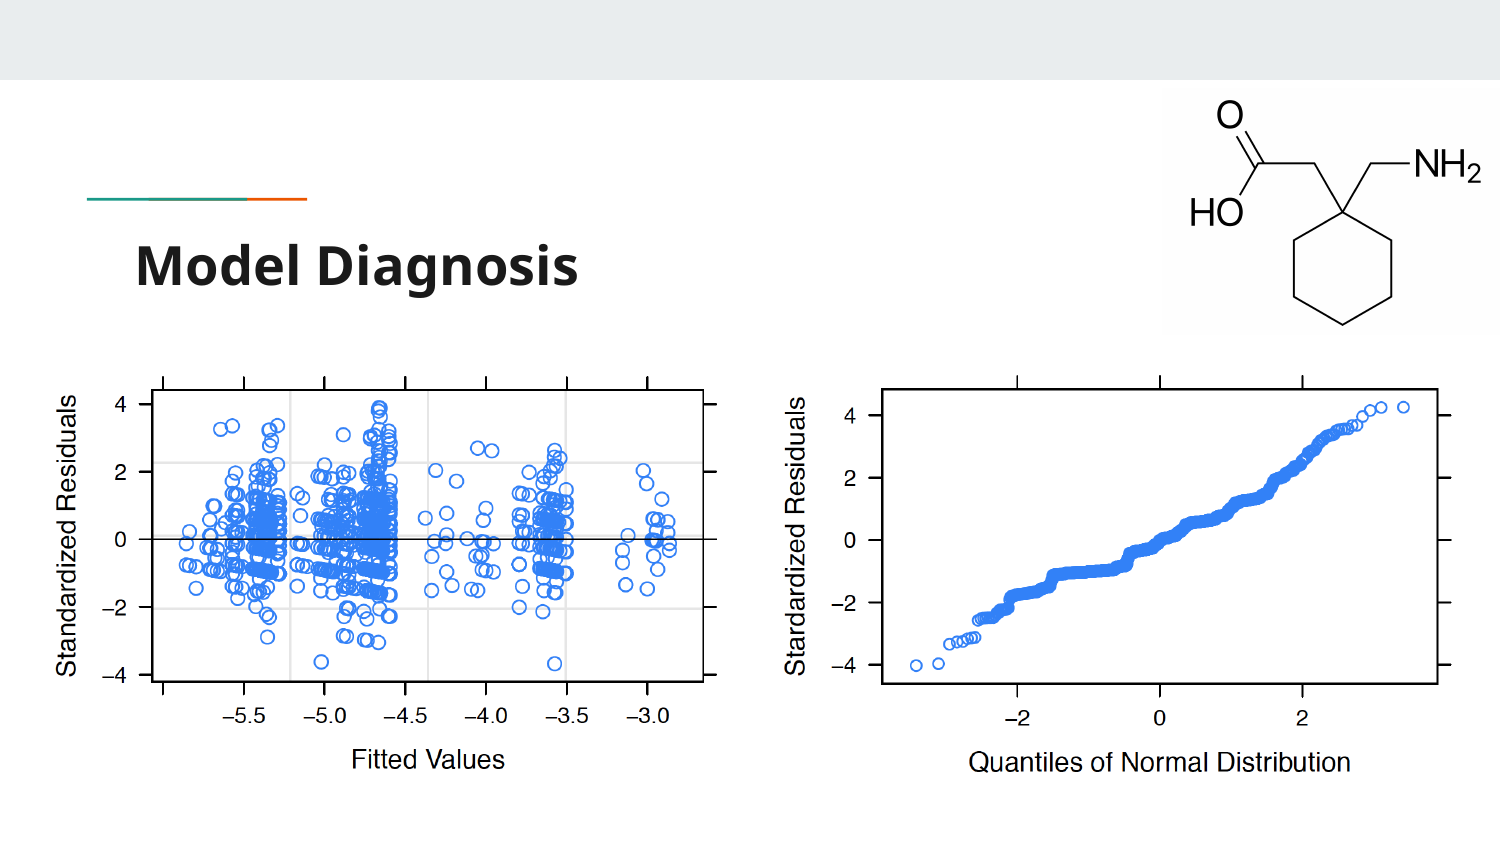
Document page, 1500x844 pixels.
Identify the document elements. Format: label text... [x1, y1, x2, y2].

title Model Diagnosis [119, 216, 1044, 305]
picture [1161, 88, 1500, 336]
picture [39, 344, 1476, 787]
